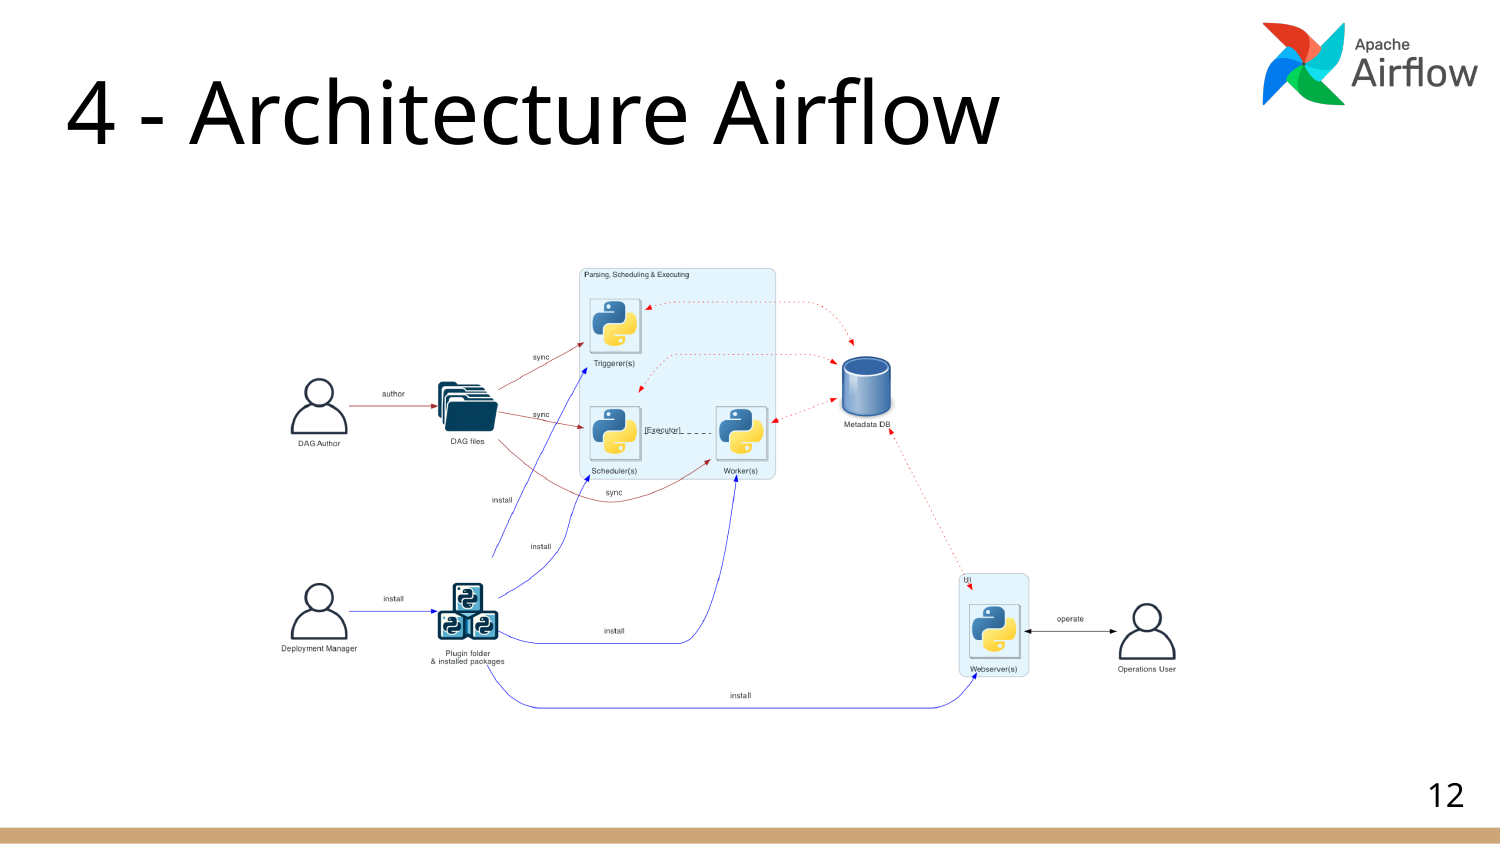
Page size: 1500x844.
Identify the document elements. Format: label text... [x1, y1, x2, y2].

picture [1262, 22, 1478, 106]
slide_number ‹#› [1389, 764, 1480, 830]
picture [202, 177, 1263, 794]
title 4 - Architecture Airflow [51, 41, 1449, 178]
